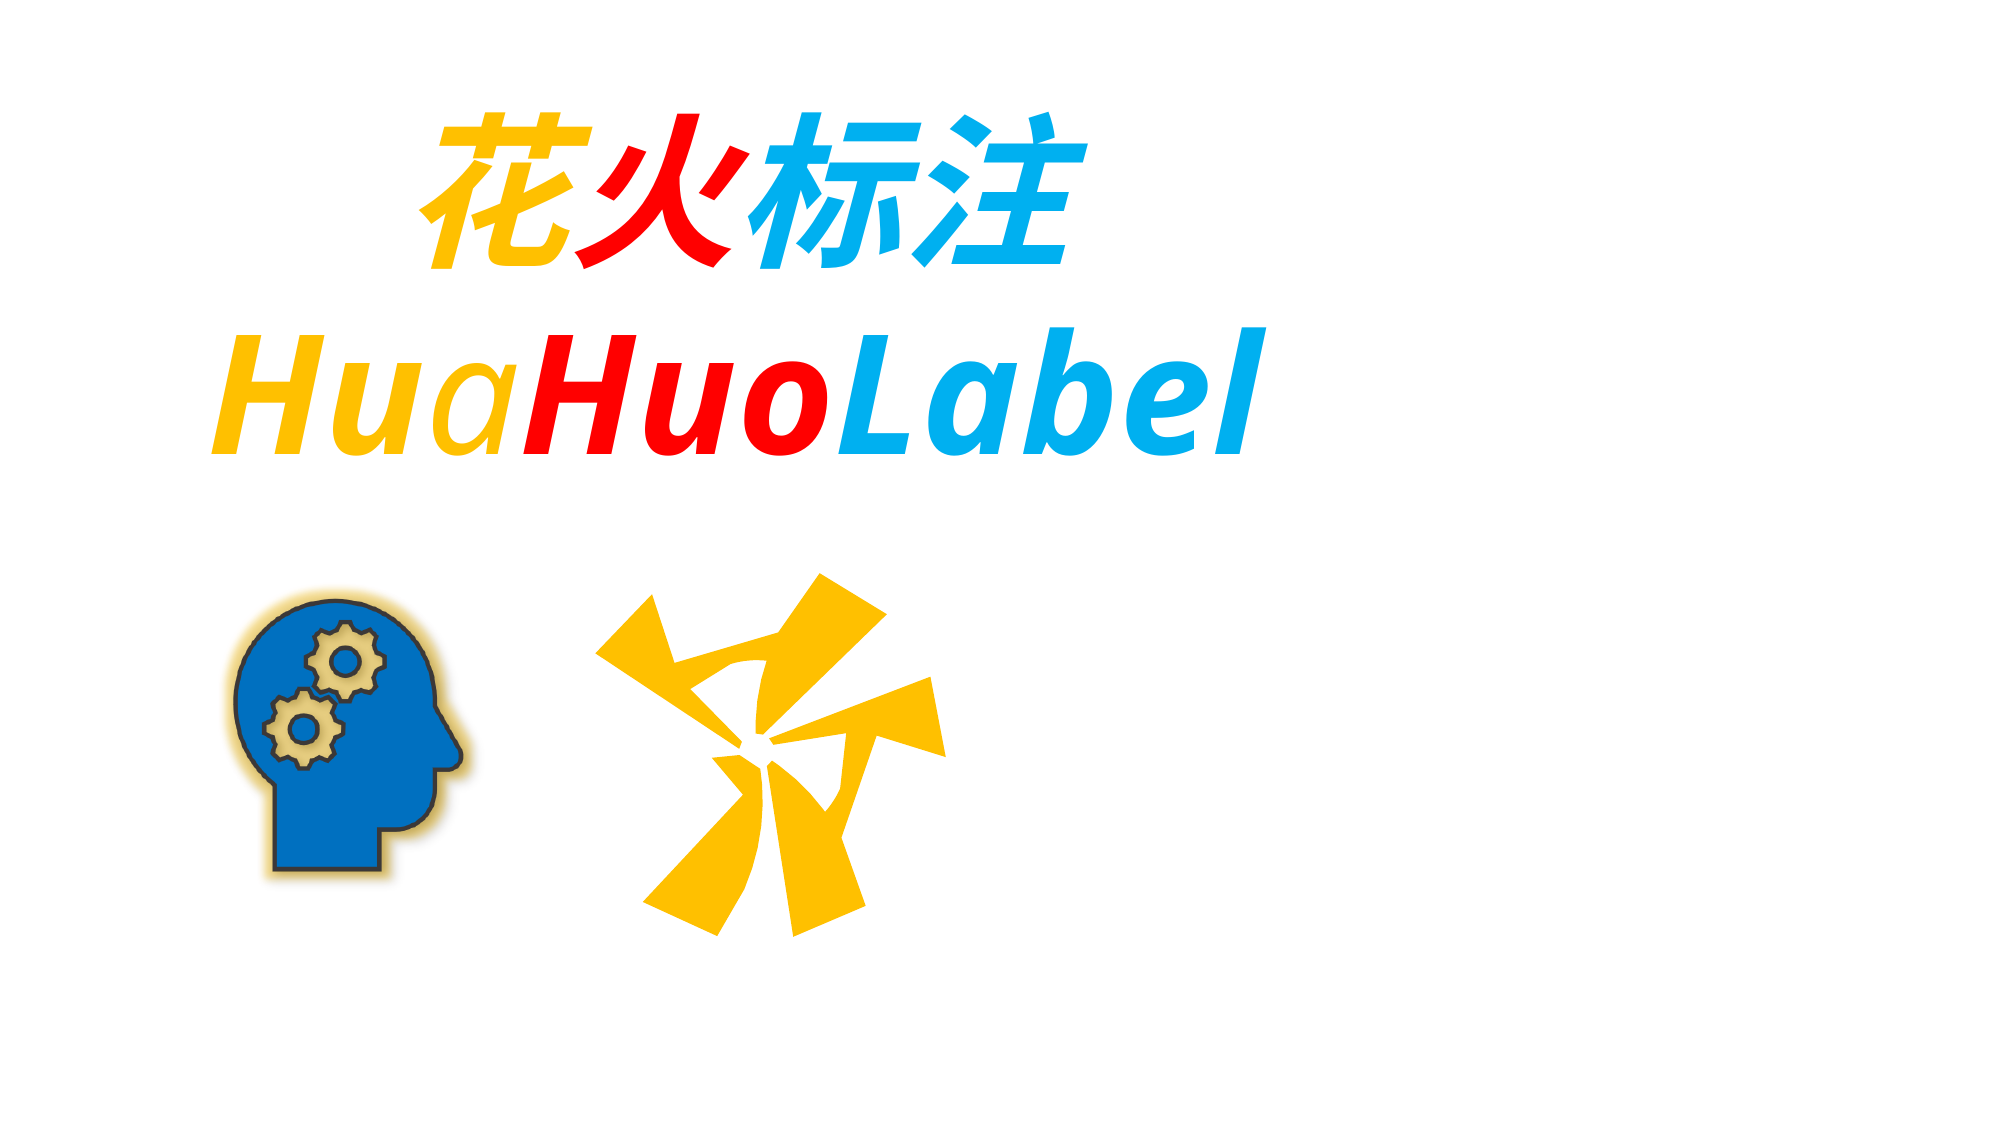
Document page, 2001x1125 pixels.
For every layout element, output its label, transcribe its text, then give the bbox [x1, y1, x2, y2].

text_box 花火标注 HuaHuoLabel [106, 80, 1364, 495]
picture [188, 582, 507, 901]
